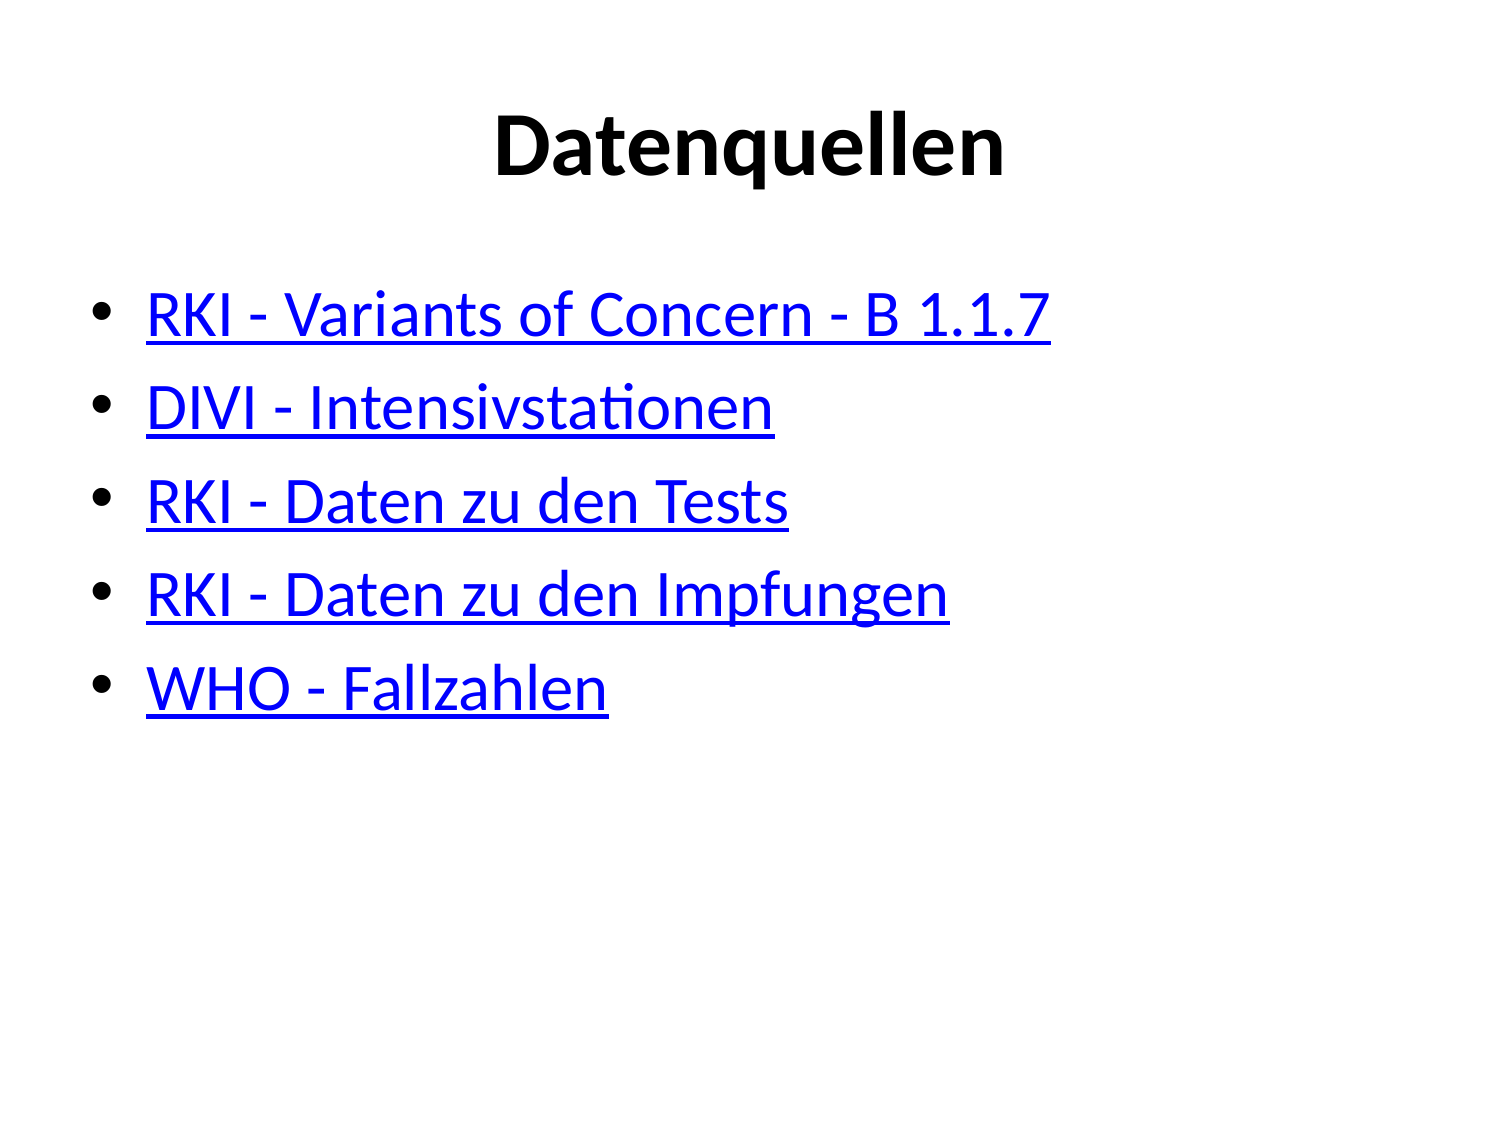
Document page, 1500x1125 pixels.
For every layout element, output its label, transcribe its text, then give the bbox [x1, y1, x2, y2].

list RKI - Variants of Concern - B 1.1.7 DIVI - Intensivstationen RKI - Daten zu den Tests RKI - Daten zu den Impfungen WHO - Fallzahlen [75, 262, 1425, 1005]
title Datenquellen [75, 45, 1425, 233]
